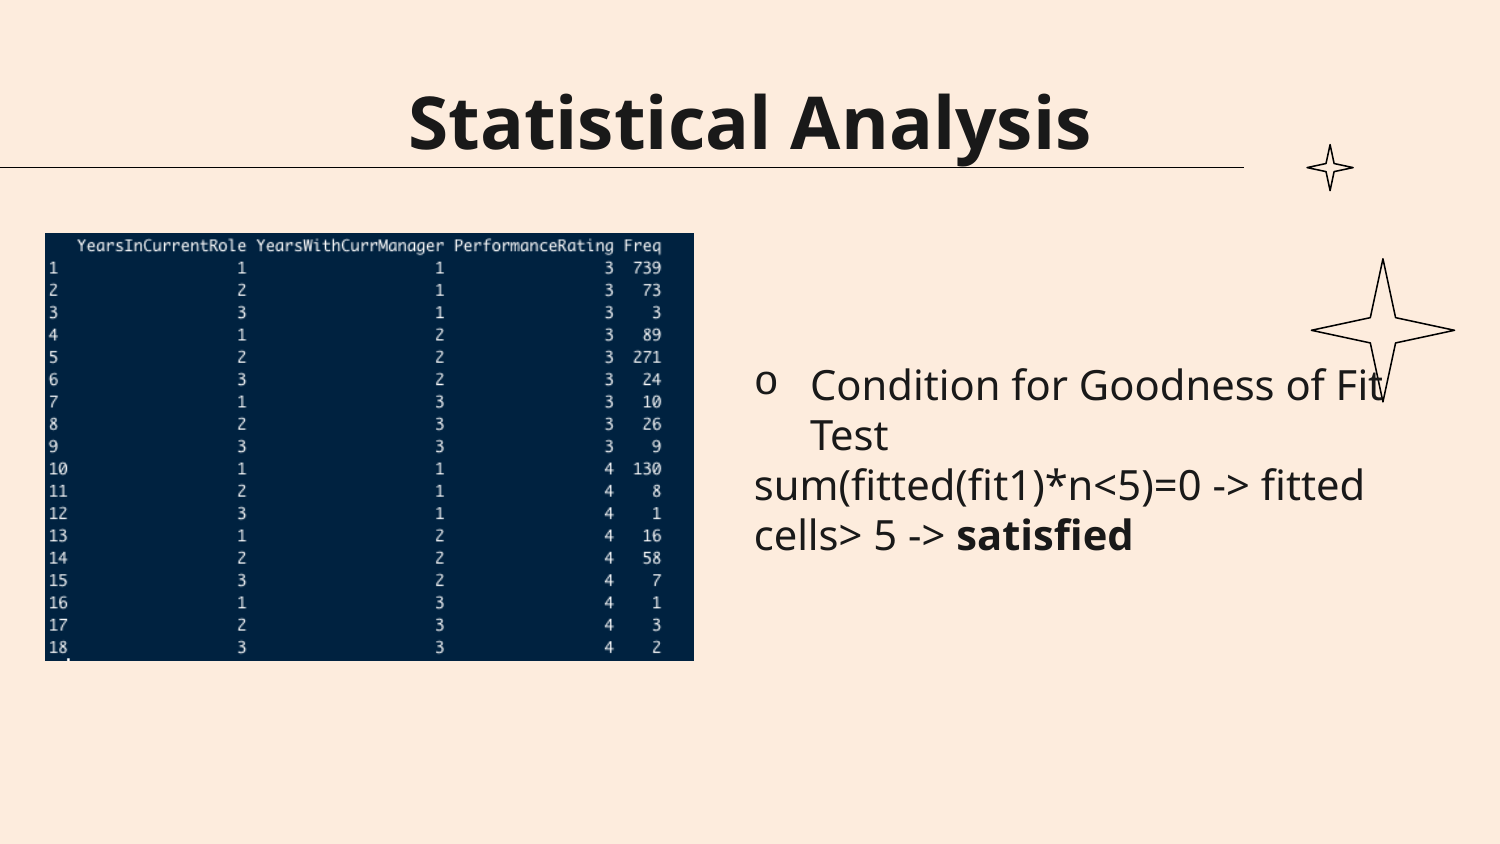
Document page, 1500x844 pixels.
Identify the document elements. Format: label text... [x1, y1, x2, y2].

text_box Condition for Goodness of Fit Test sum(fitted(fit1)*n<5)=0 -> fitted cells> 5 -> satisfied [738, 343, 1422, 844]
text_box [1306, 144, 1455, 403]
picture [45, 233, 694, 661]
text_box Statistical Analysis [118, 72, 1382, 167]
